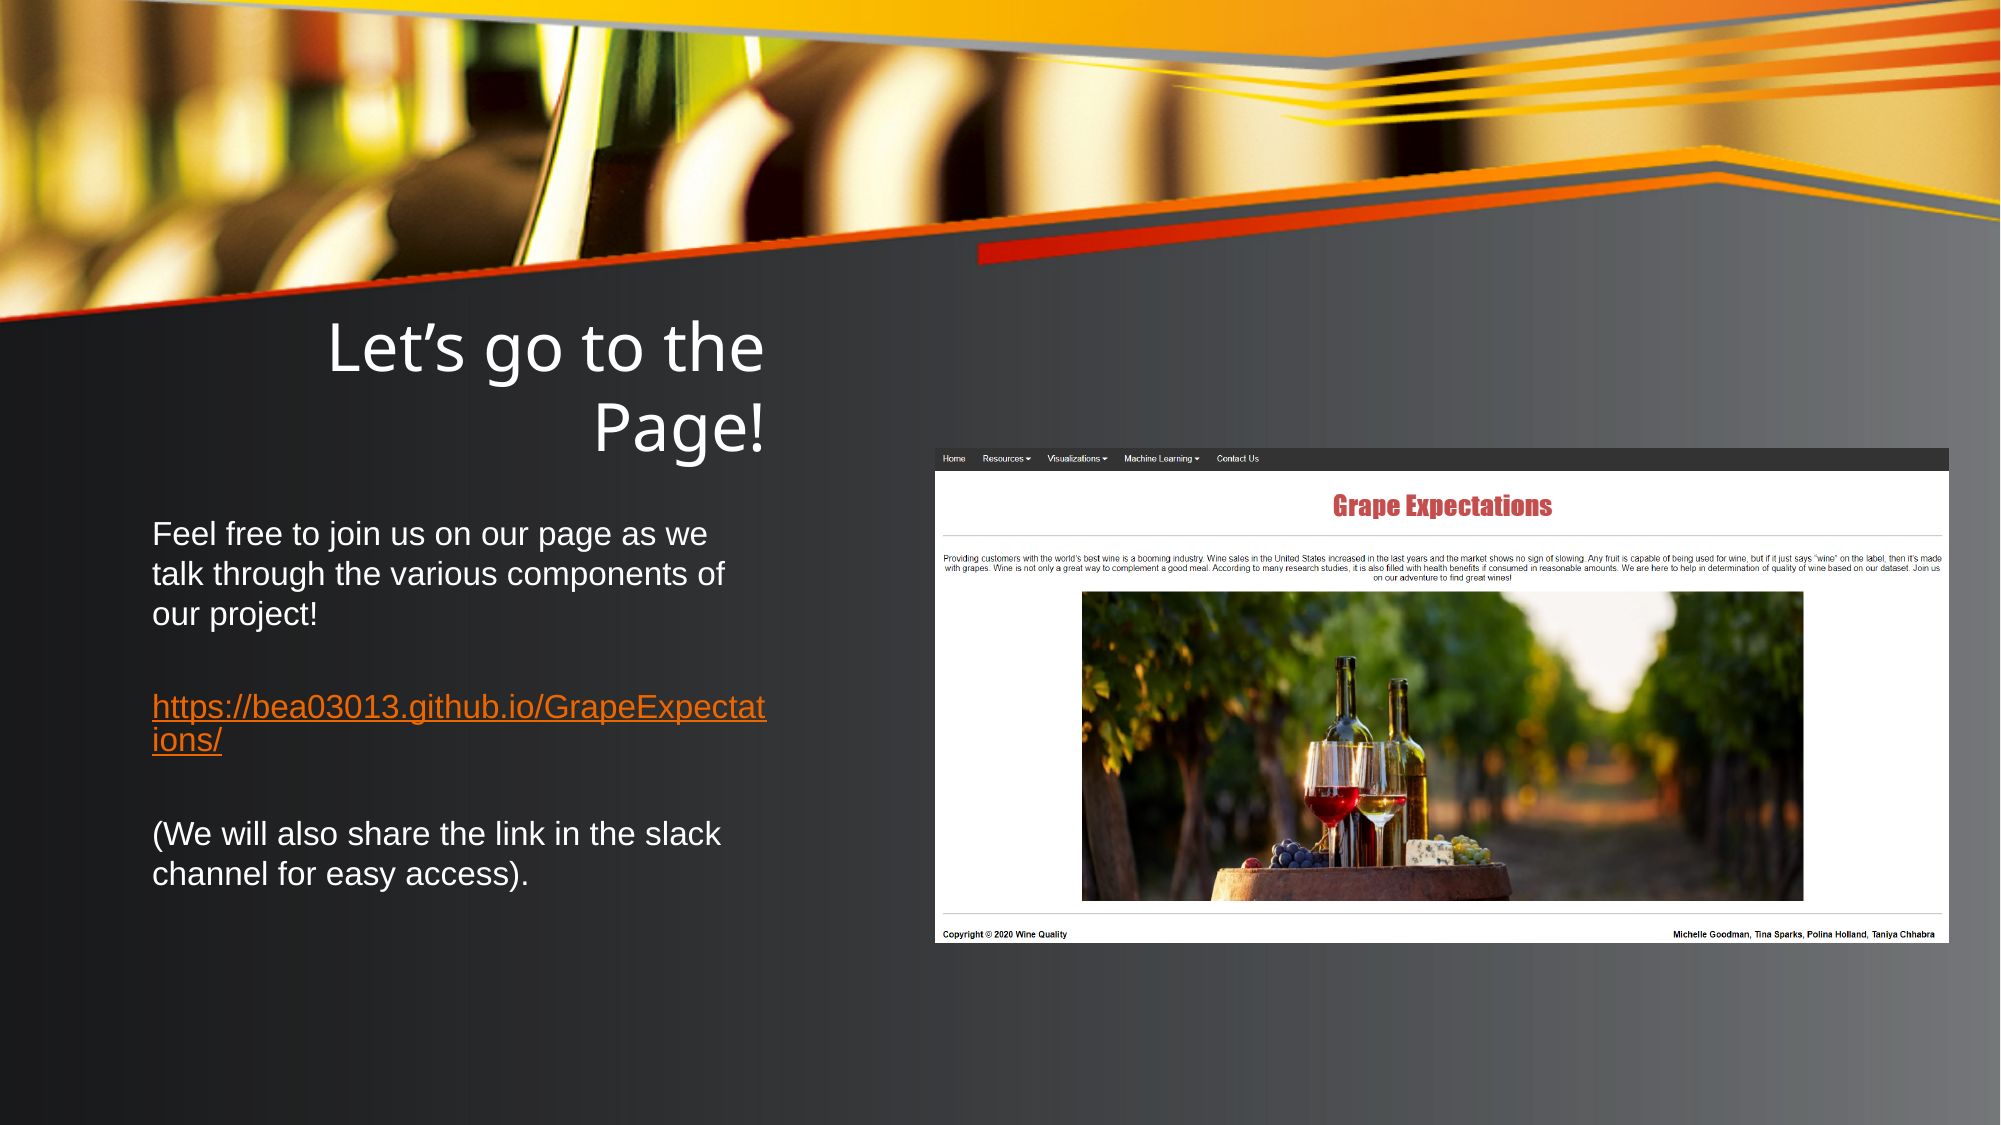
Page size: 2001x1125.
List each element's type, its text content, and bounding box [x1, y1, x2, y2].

list Feel free to join us on our page as we talk through the various components of our project! https://bea03013.github.io/GrapeExpectations/ (We will also share the link in the slack channel for easy access). [137, 504, 783, 1043]
title Let’s go to the Page! [137, 209, 783, 472]
picture [0, 0, 2001, 1125]
